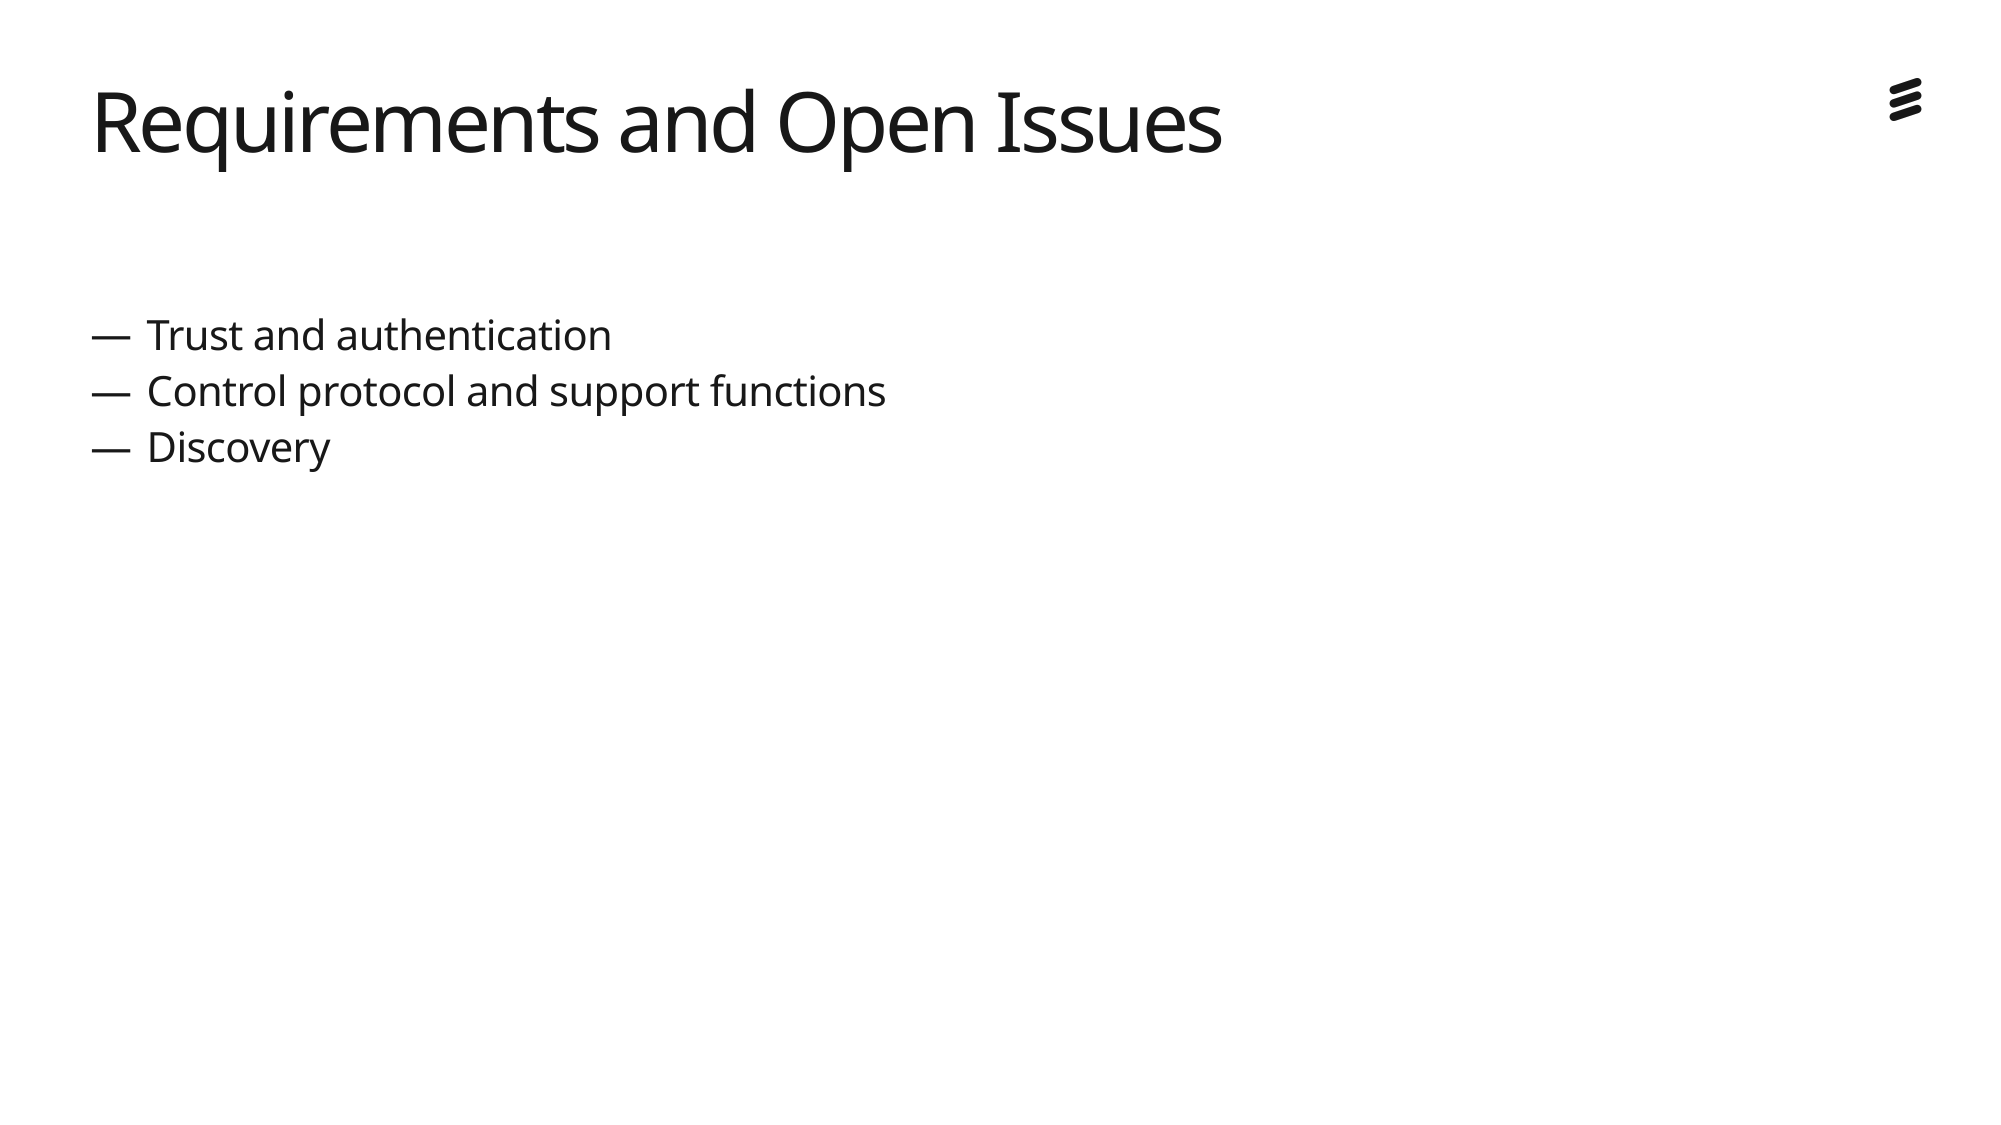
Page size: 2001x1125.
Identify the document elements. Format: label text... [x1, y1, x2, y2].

title Requirements and Open Issues [78, 77, 1450, 256]
list Trust and authentication Control protocol and support functions Discovery [78, 302, 1922, 1024]
picture [1884, 78, 1927, 121]
